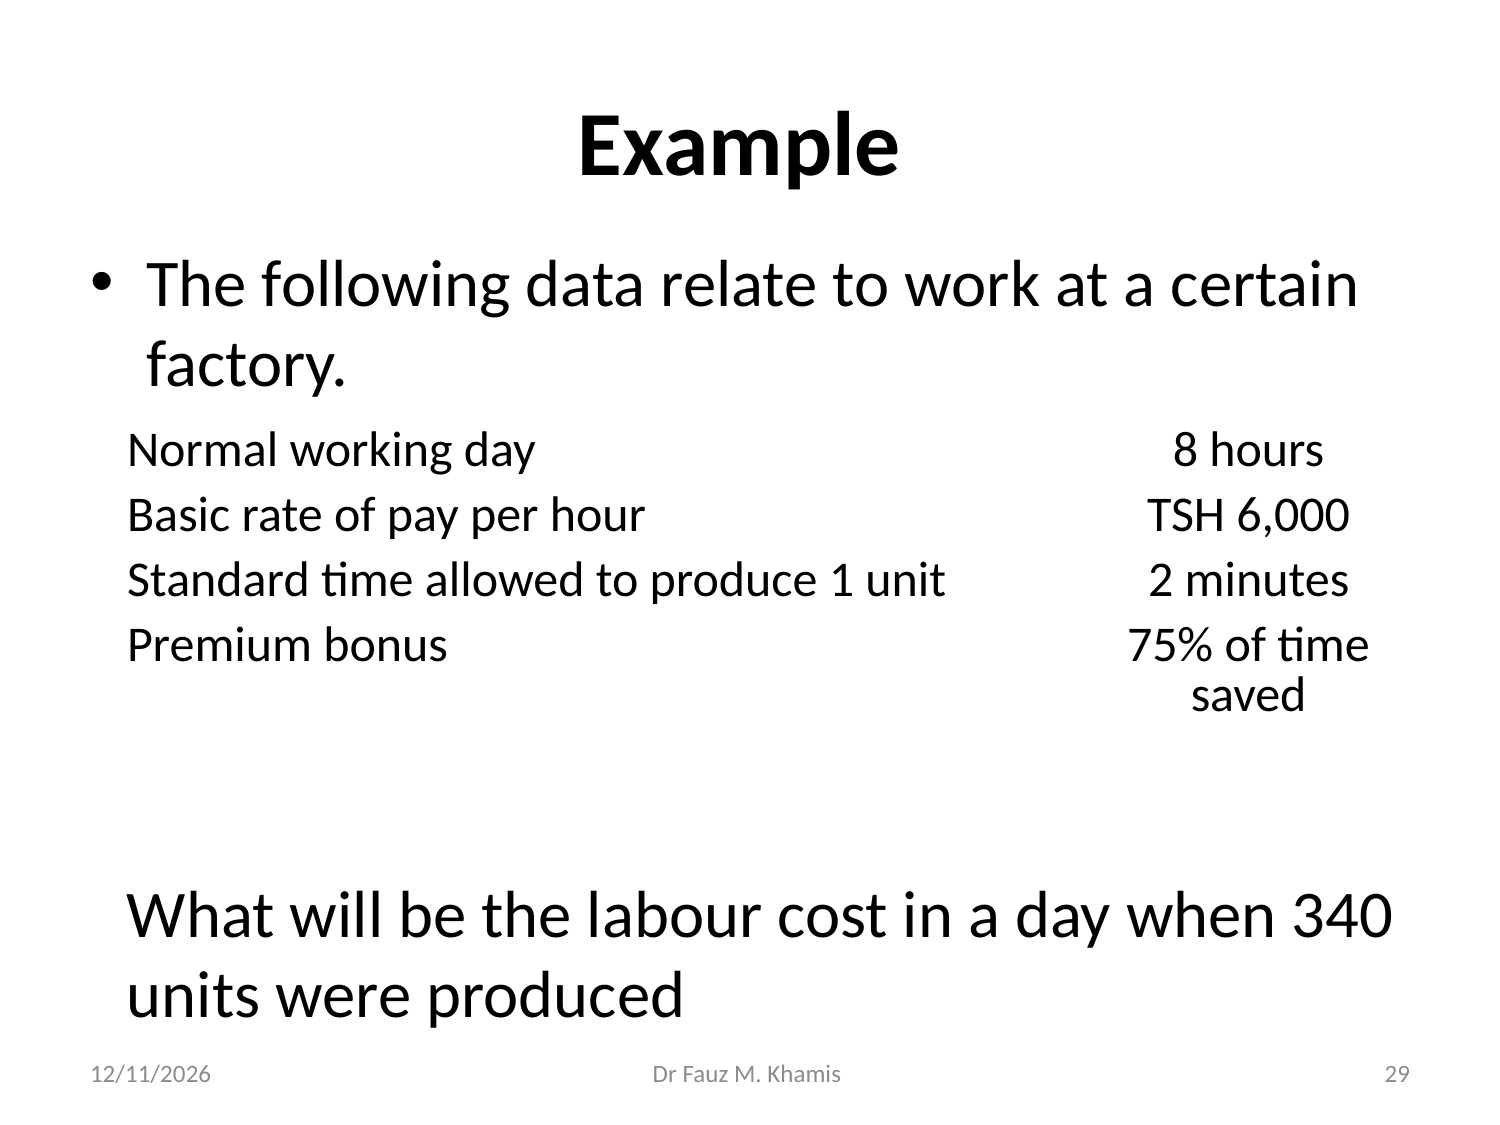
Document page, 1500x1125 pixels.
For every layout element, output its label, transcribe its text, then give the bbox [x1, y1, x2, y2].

slide_number 29 [1074, 1042, 1425, 1103]
list The following data relate to work at a certain factory. [75, 232, 1425, 975]
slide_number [75, 1042, 425, 1103]
title Example [75, 45, 1425, 232]
table_cell Basic rate of pay per hour [112, 487, 1050, 552]
table_cell 75% of time saved [1050, 617, 1447, 732]
table_cell Standard time allowed to produce 1 unit [112, 552, 1050, 617]
table_header 8 hours [1050, 422, 1447, 487]
table_cell Premium bonus [112, 617, 1050, 732]
table_cell TSH 6,000 [1050, 487, 1447, 552]
text_box What will be the labour cost in a day when 340 units were produced [112, 863, 1447, 1039]
footer Dr Fauz M. Khamis [512, 1042, 988, 1103]
table_cell 2 minutes [1050, 552, 1447, 617]
table_header Normal working day [112, 422, 1050, 487]
